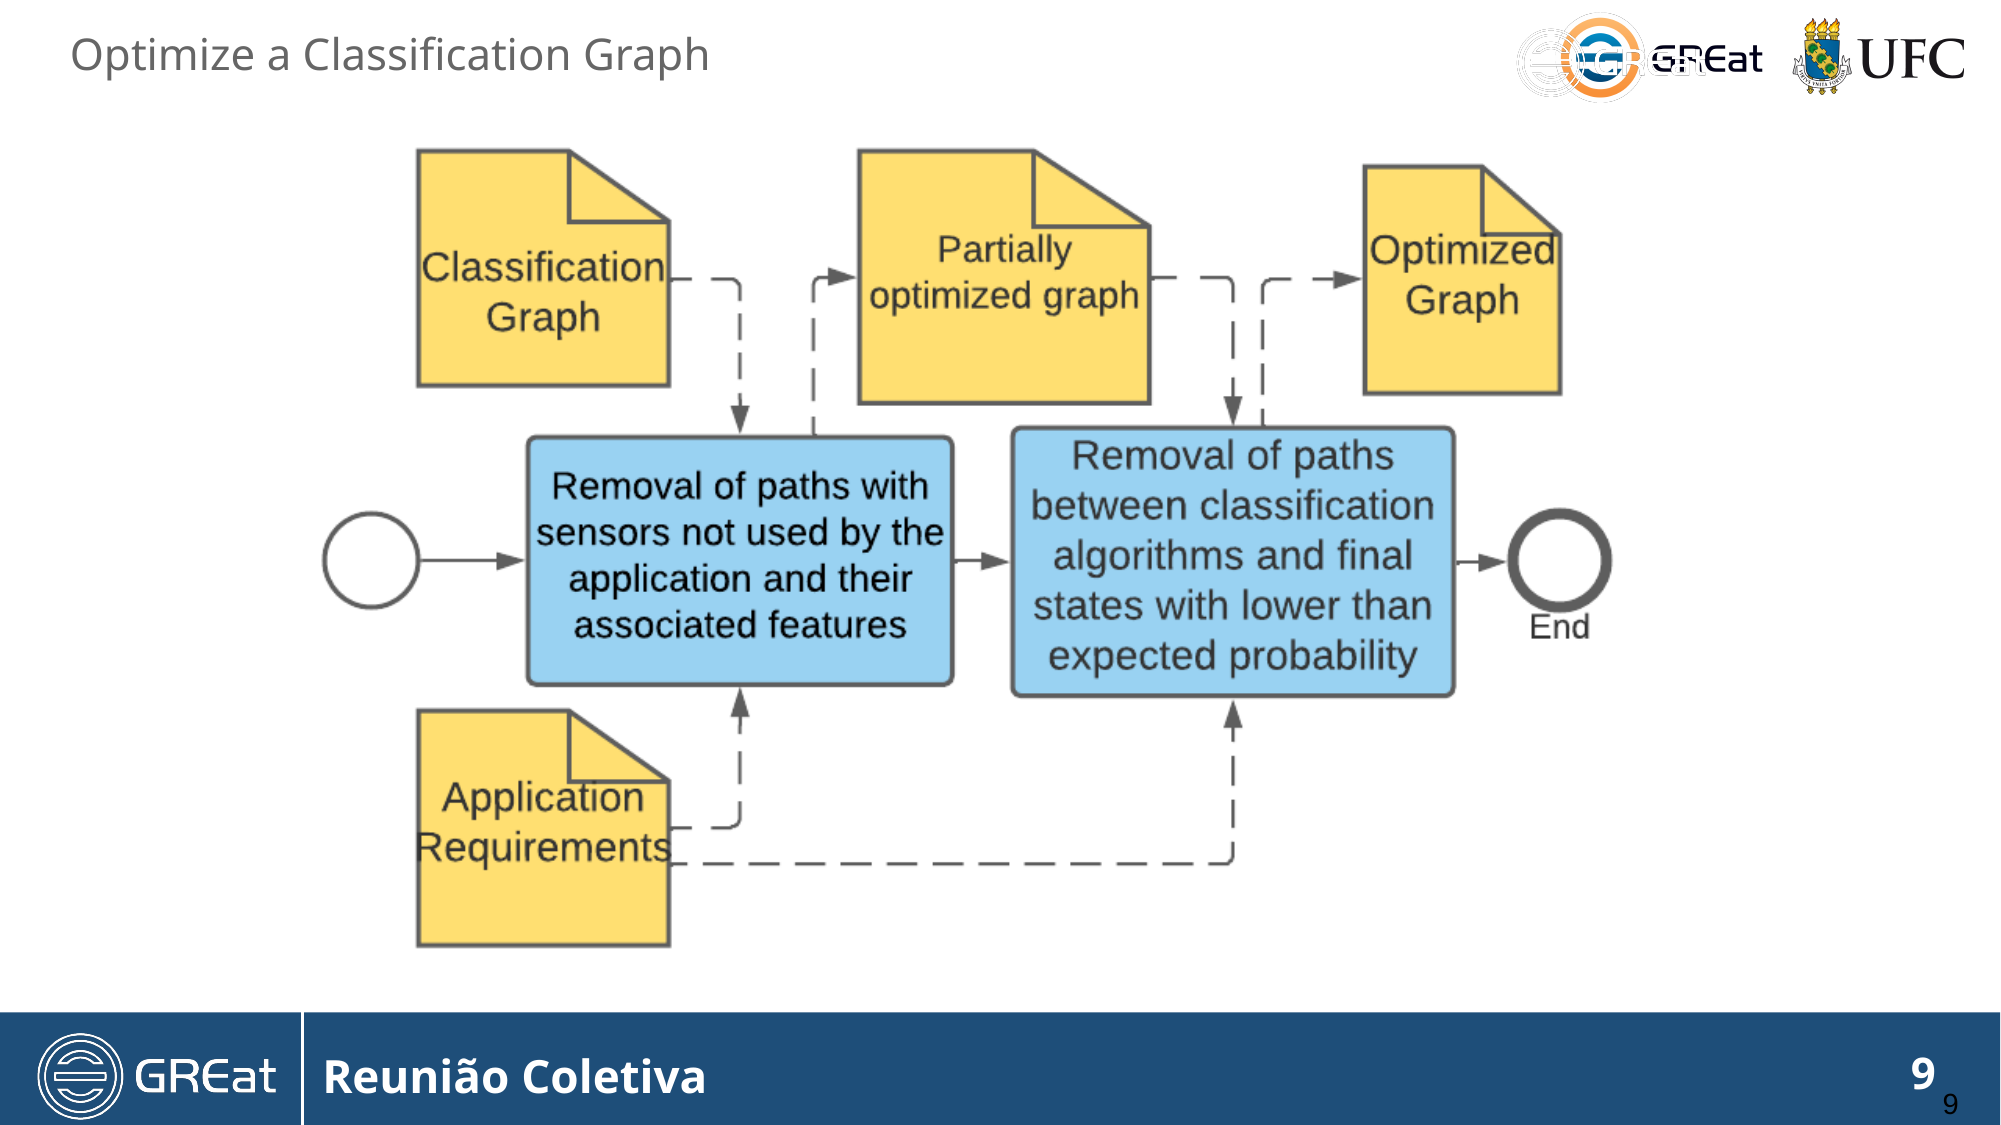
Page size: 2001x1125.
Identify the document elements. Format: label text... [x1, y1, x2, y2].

picture [1504, 8, 1768, 106]
slide_number ‹#› [1906, 1058, 1995, 1125]
picture [1790, 18, 1964, 95]
title Optimize a Classification Graph [54, 0, 997, 95]
picture [21, 1027, 293, 1125]
picture [305, 137, 1621, 962]
